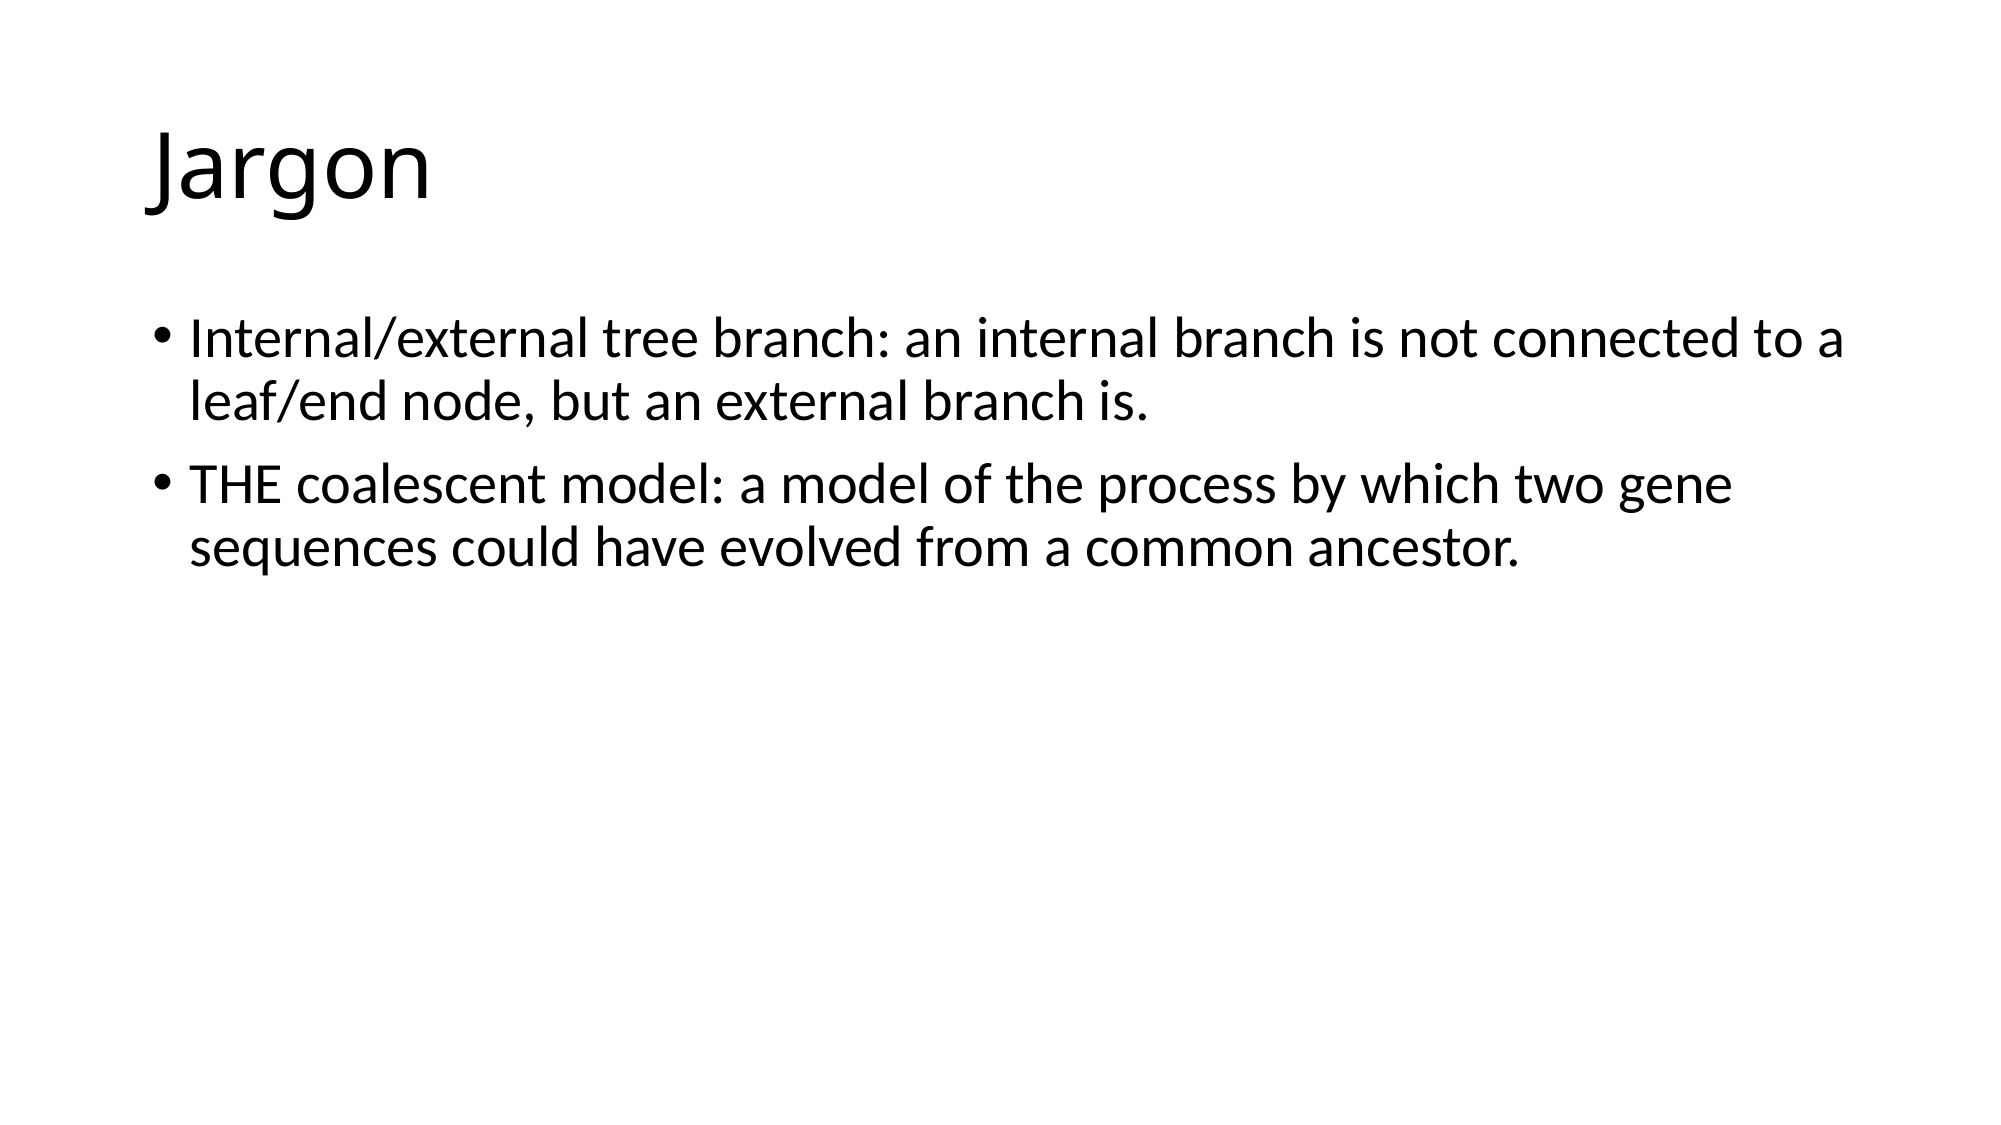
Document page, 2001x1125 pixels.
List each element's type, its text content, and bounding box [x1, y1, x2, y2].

title Jargon [137, 59, 1863, 278]
list Internal/external tree branch: an internal branch is not connected to a leaf/end node, but an external branch is. THE coalescent model: a model of the process by which two gene sequences could have evolved from a common ancestor. [137, 299, 1863, 1014]
